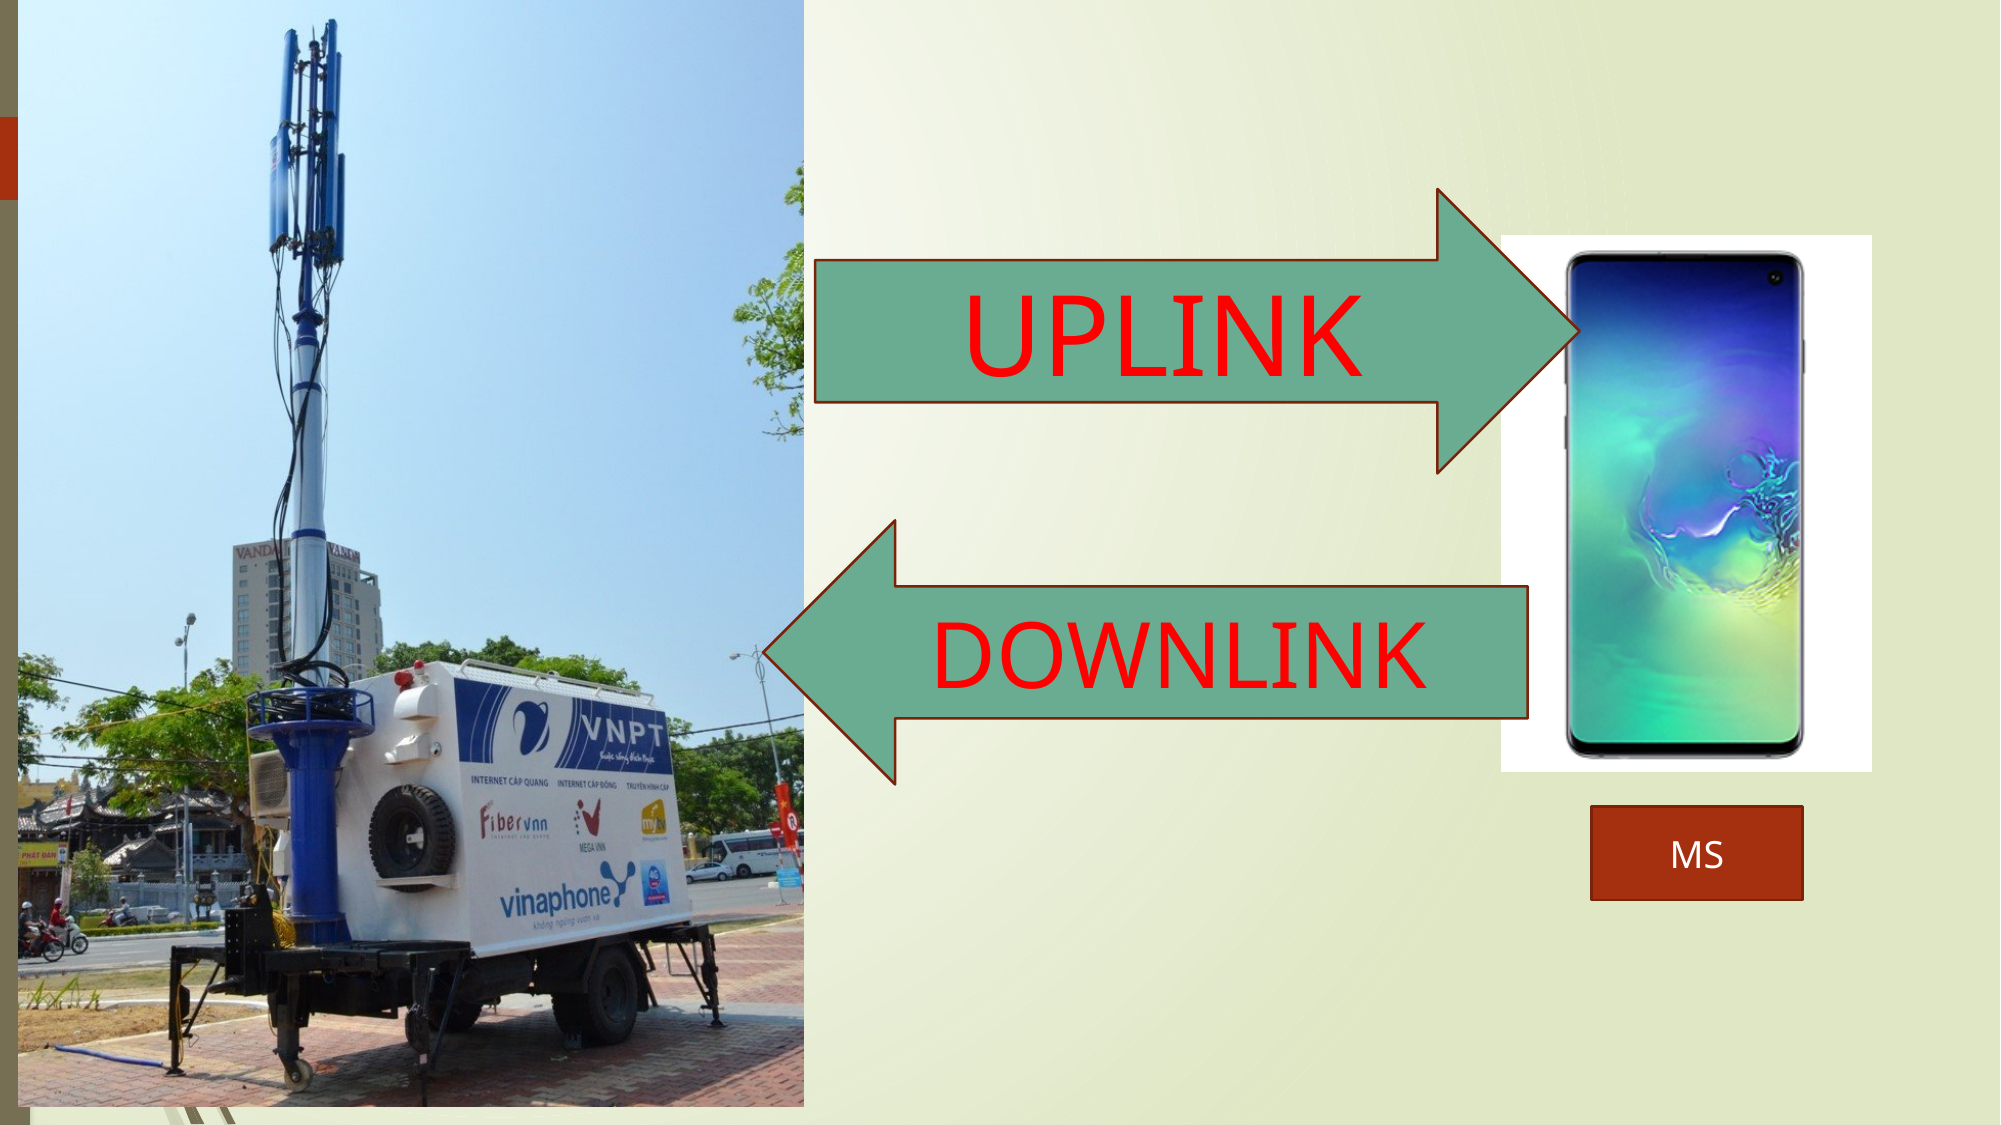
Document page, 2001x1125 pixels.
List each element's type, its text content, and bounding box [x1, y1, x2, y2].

text_box UPLINK [813, 187, 1496, 475]
text_box MS [1590, 805, 1804, 901]
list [18, 0, 804, 1107]
text_box DOWNLINK [806, 519, 1496, 786]
picture [1501, 235, 1873, 773]
